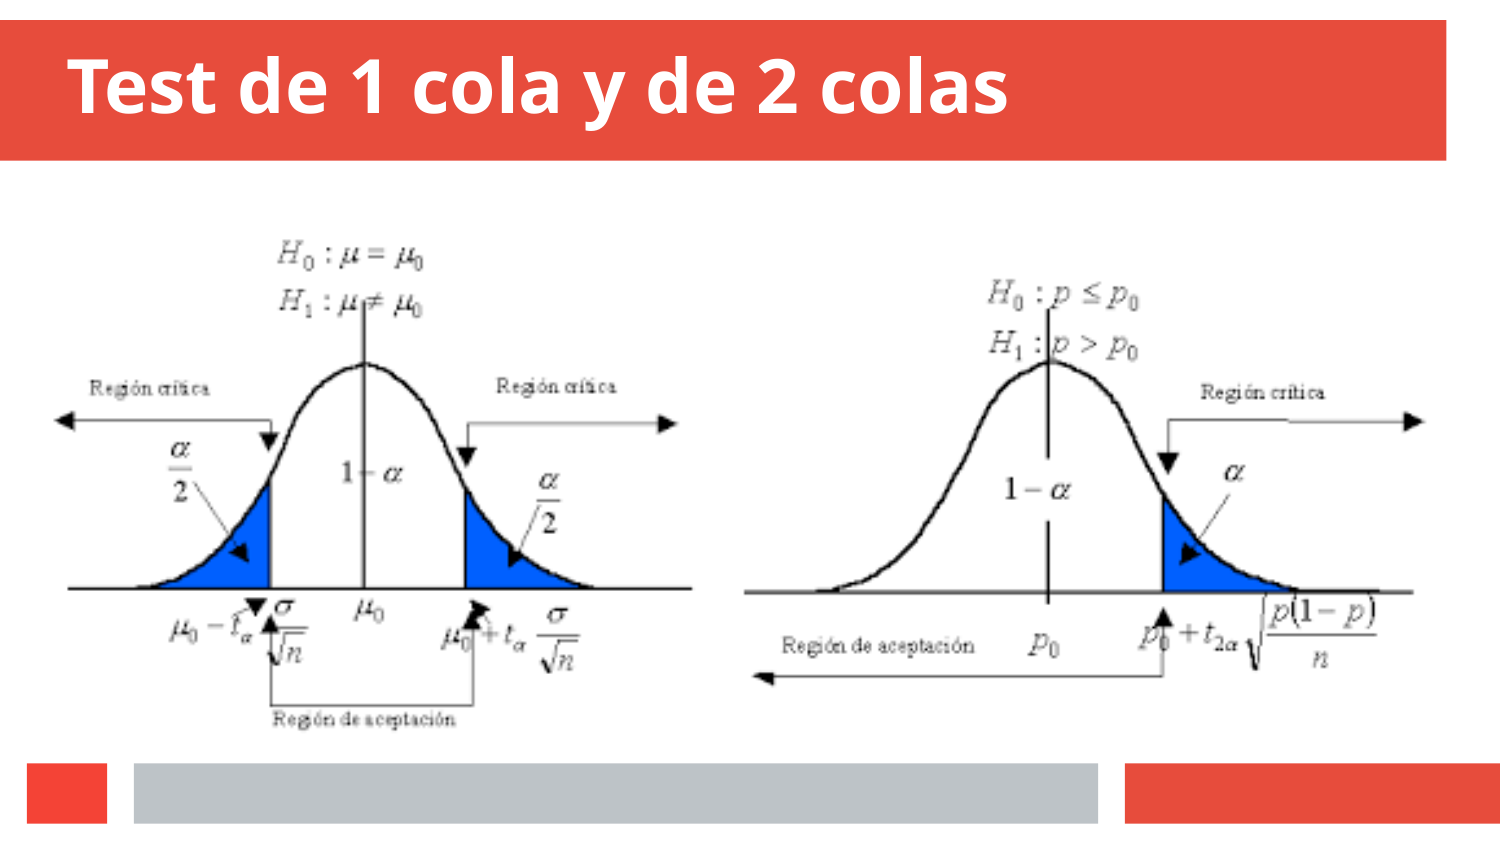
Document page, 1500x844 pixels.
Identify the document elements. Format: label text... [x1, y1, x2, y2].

picture [53, 220, 698, 744]
picture [740, 258, 1434, 694]
title Test de 1 cola y de 2 colas [53, 40, 1447, 141]
